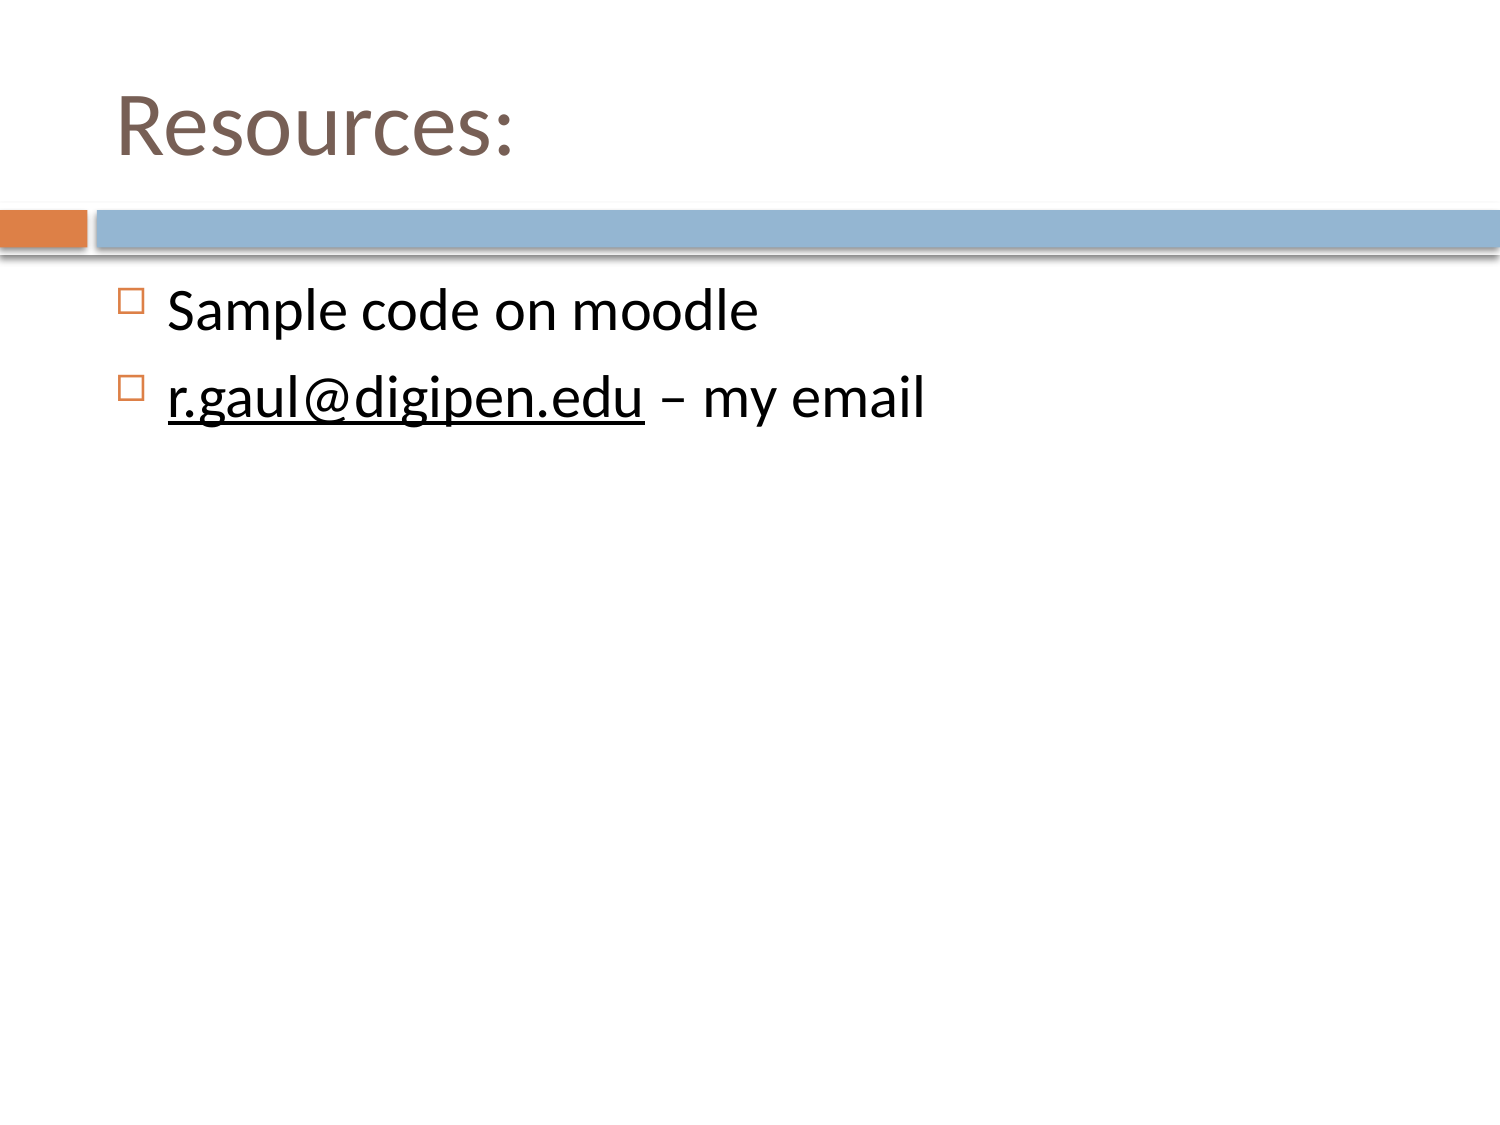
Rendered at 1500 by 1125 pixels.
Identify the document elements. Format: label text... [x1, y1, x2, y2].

title Resources: [100, 37, 1438, 200]
list Sample code on moodle r.gaul@digipen.edu – my email [100, 262, 1438, 1000]
